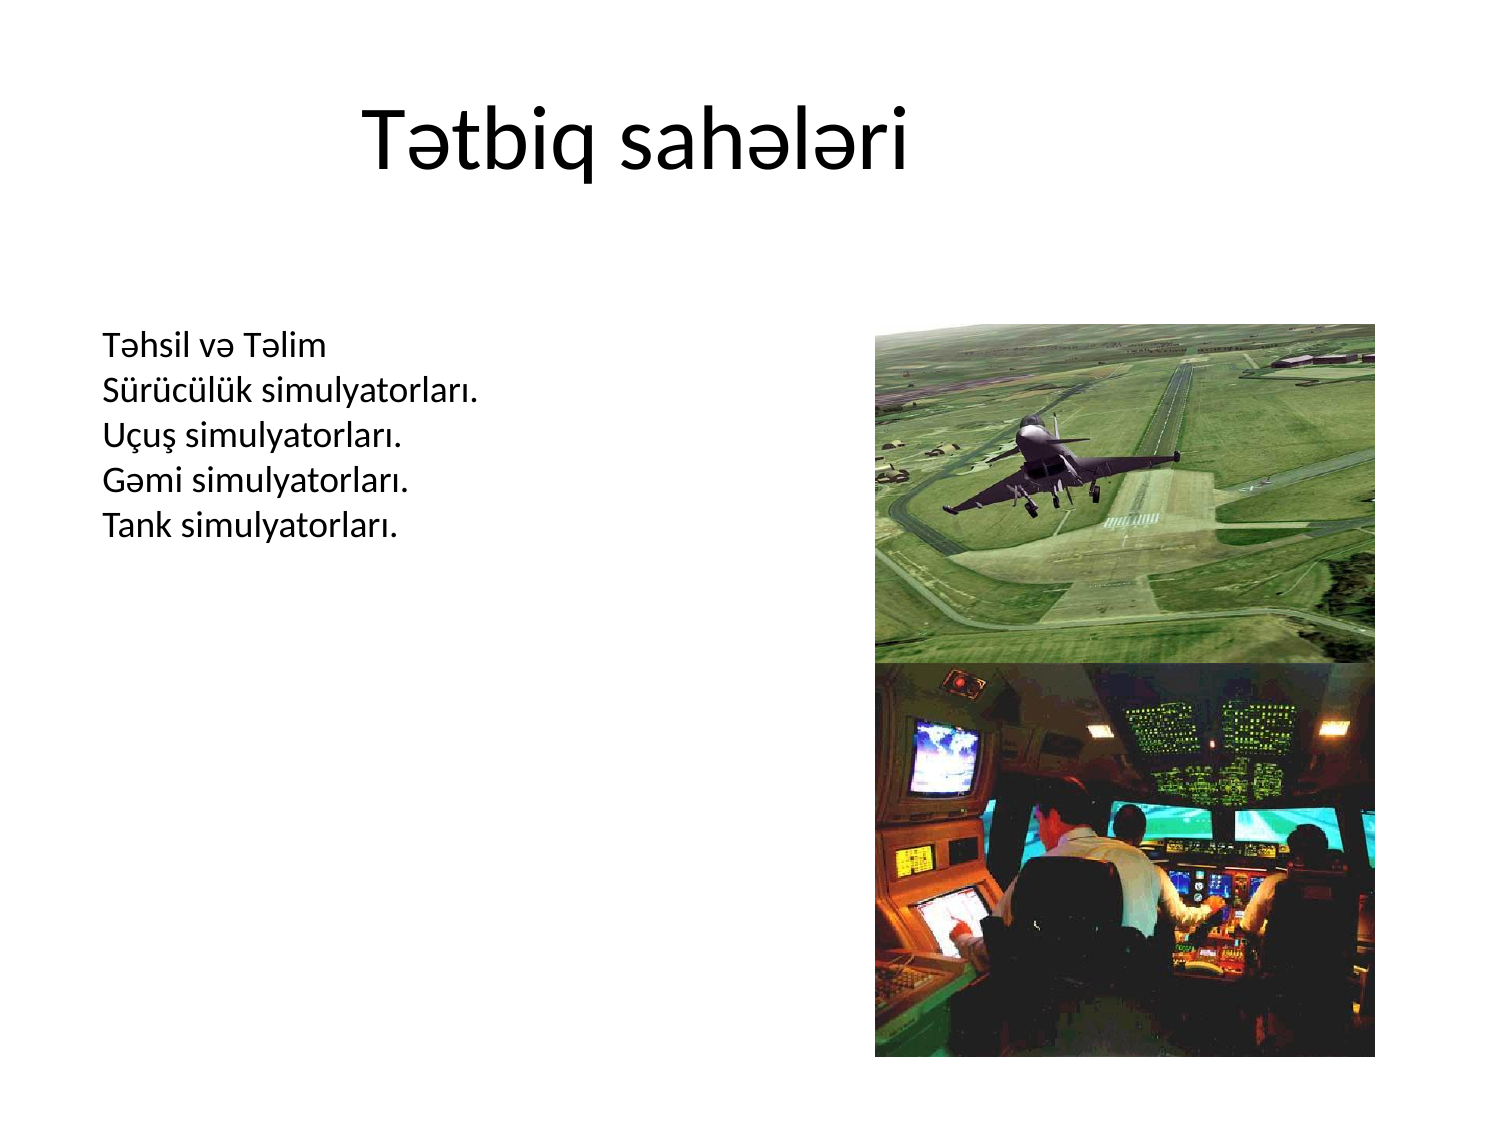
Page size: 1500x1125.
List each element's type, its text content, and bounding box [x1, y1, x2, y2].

text_box Təhsil və Təlim Sürücülük simulyatorları. Uçuş simulyatorları. Gəmi simulyatorları. Tank simulyatorları. [87, 312, 838, 553]
title Tətbiq sahələri [359, 75, 1141, 266]
picture [874, 324, 1376, 1057]
